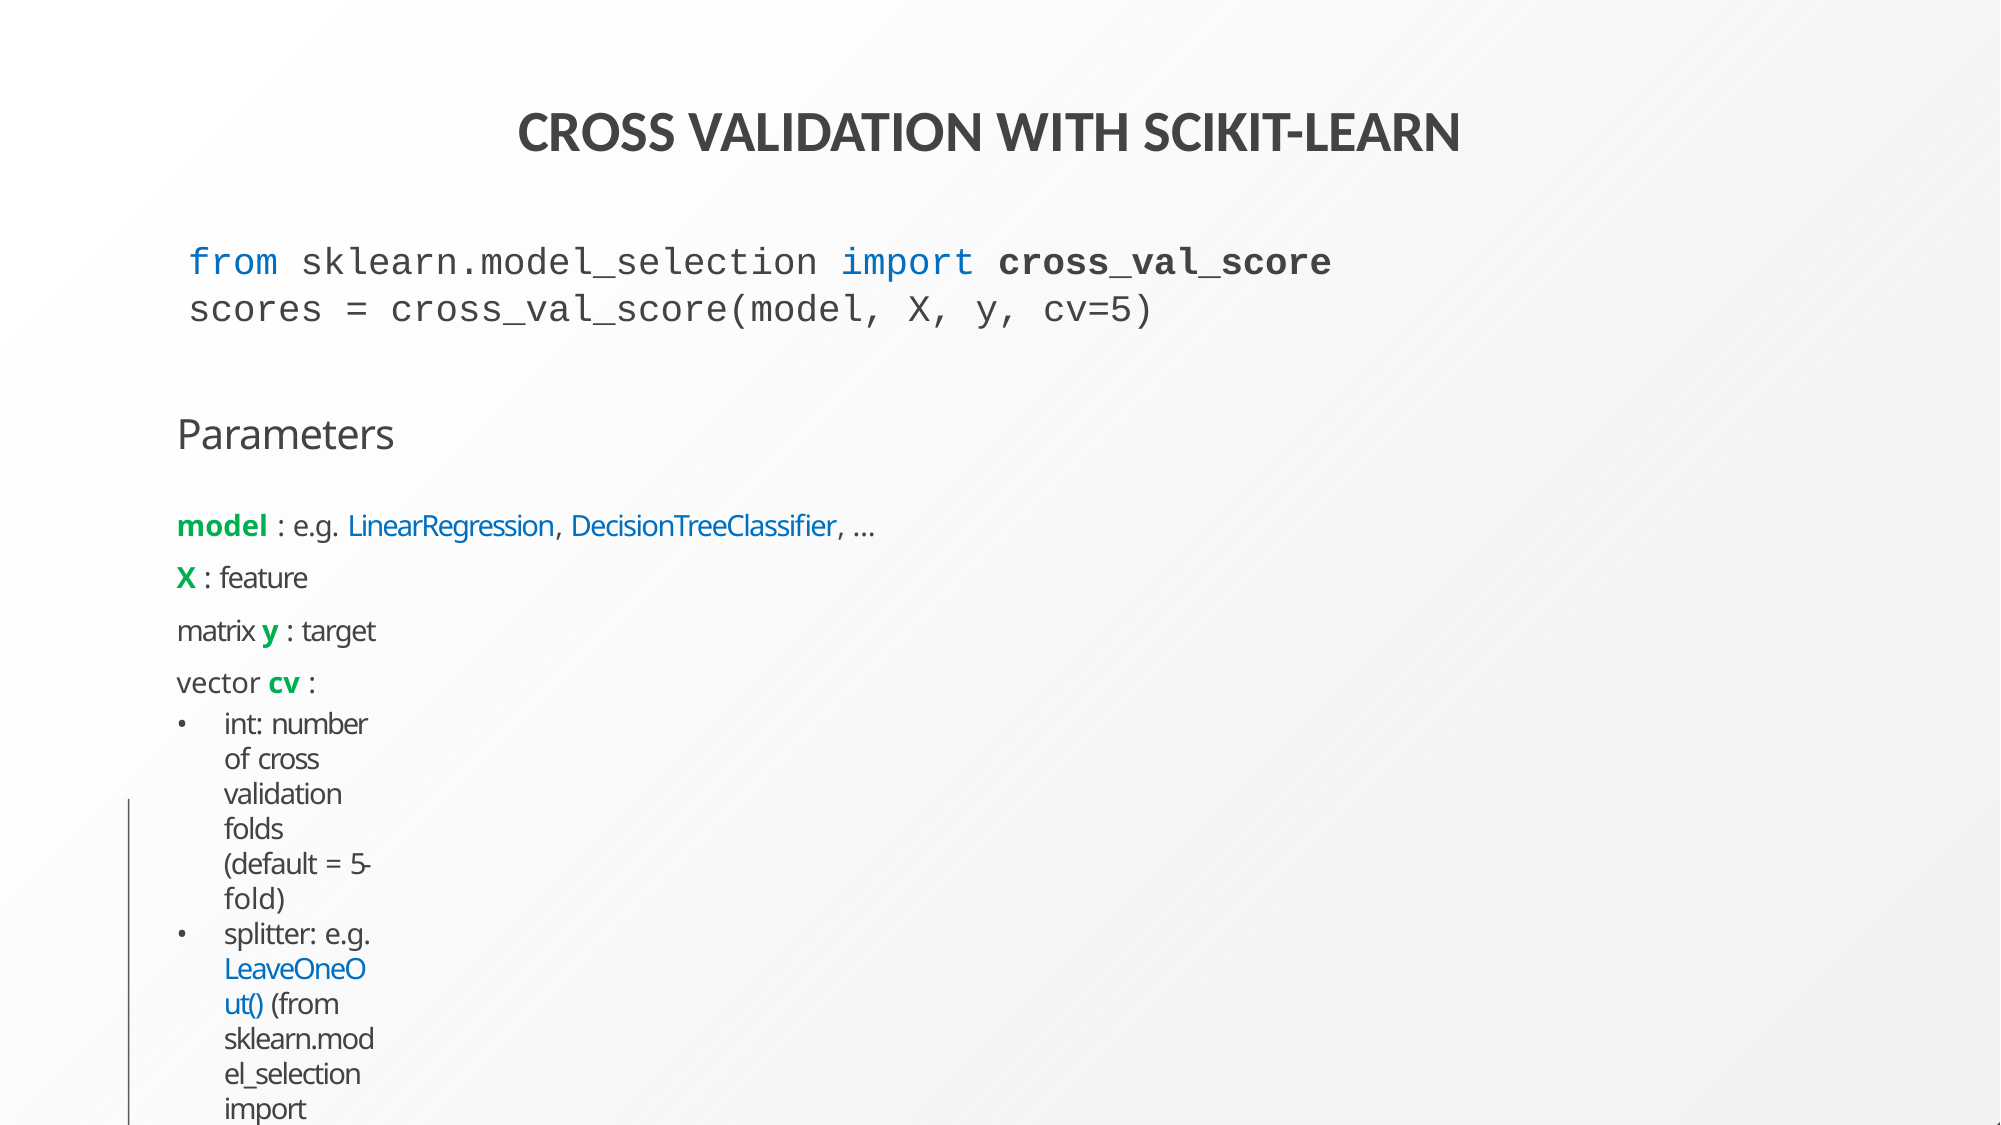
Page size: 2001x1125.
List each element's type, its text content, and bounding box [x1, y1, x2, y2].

text_box from sklearn.model_selection import cross_val_score scores = cross_val_score(model, X, y, cv=5) Parameters model : e.g. LinearRegression, DecisionTreeClassifier, … X : feature matrix y : target vector cv : int: number of cross validation folds (default = 5-fold) splitter: e.g. LeaveOneOut() (from sklearn.model_selection import LeaveOneOut) Returns scores : array with scores (these are model dependent, e.g. accuracy for decision trees and accuracy for linear regression) [174, 234, 1590, 1125]
title CROSS VALIDATION WITH SCIKIT-LEARN [516, 91, 1485, 234]
picture [0, 0, 2000, 1125]
